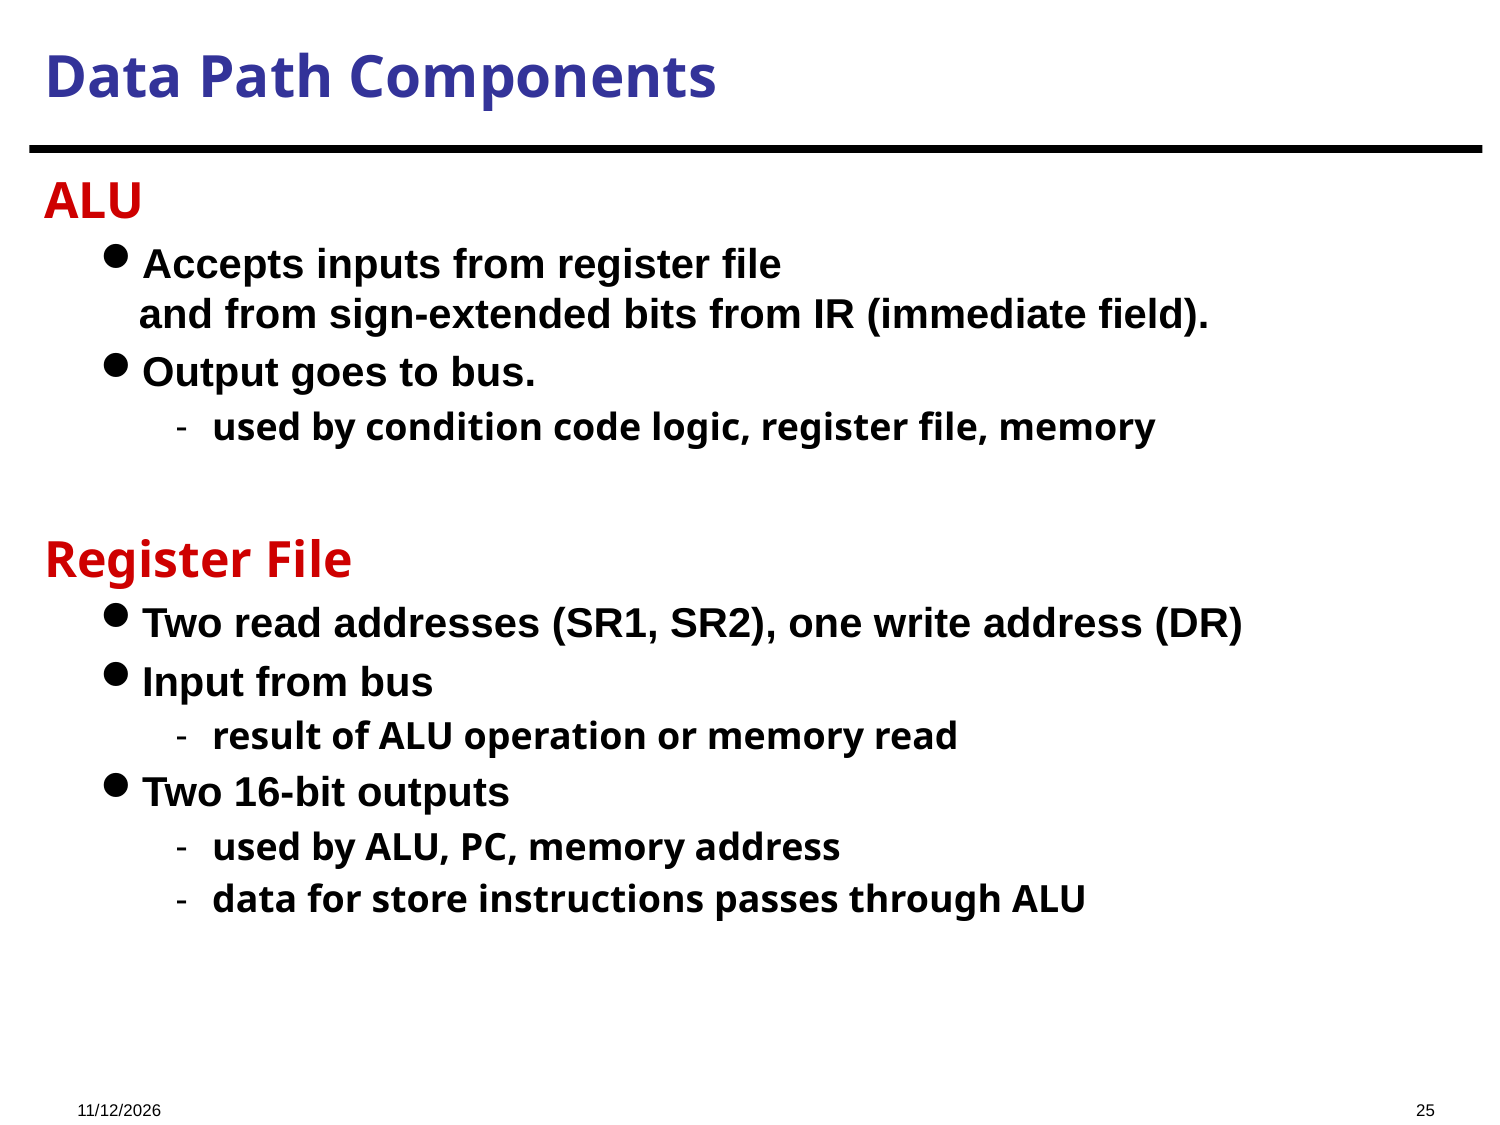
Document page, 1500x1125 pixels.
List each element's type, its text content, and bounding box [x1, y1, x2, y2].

slide_number 25 [999, 1072, 1451, 1113]
list ALU Accepts inputs from register file and from sign-extended bits from IR (immediate field). Output goes to bus. used by condition code logic, register file, memory Register File Two read addresses (SR1, SR2), one write address (DR) Input from bus result of ALU operation or memory read Two 16-bit outputs used by ALU, PC, memory address data for store instructions passes through ALU [29, 160, 1480, 1061]
title Data Path Components [29, 11, 1480, 138]
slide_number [62, 1072, 438, 1113]
